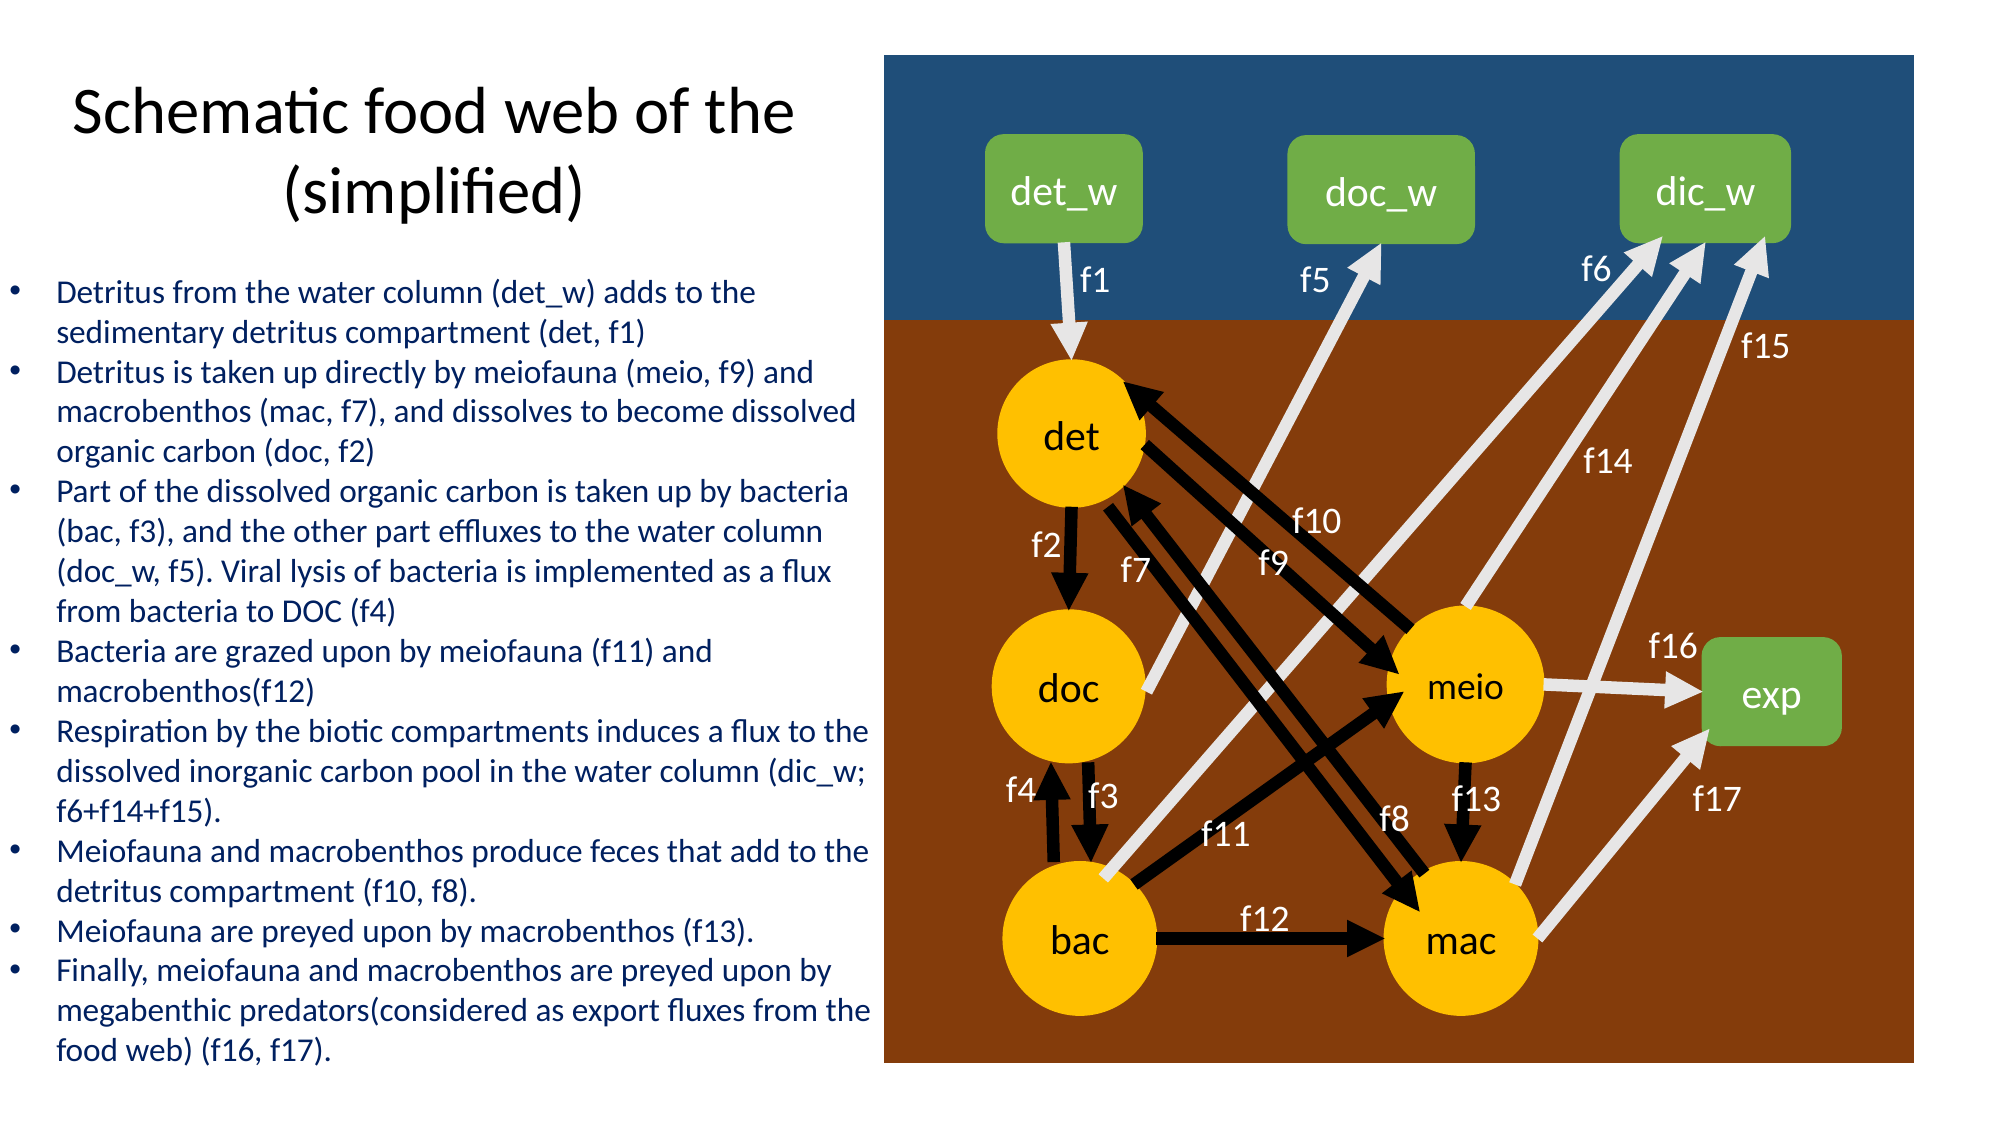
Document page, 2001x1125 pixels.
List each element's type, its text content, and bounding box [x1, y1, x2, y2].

text_box Detritus from the water column (det_w) adds to the sedimentary detritus compartment (det, f1) Detritus is taken up directly by meiofauna (meio, f9) and macrobenthos (mac, f7), and dissolves to become dissolved organic carbon (doc, f2) Part of the dissolved organic carbon is taken up by bacteria (bac, f3), and the other part effluxes to the water column (doc_w, f5). Viral lysis of bacteria is implemented as a flux from bacteria to DOC (f4) Bacteria are grazed upon by meiofauna (f11) and macrobenthos(f12) Respiration by the biotic compartments induces a flux to the dissolved inorganic carbon pool in the water column (dic_w; f6+f14+f15). Meiofauna and macrobenthos produce feces that add to the detritus compartment (f10, f8). Meiofauna are preyed upon by macrobenthos (f13). Finally, meiofauna and macrobenthos are preyed upon by megabenthic predators(considered as export fluxes from the food web) (f16, f17). [0, 262, 888, 1076]
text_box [991, 236, 1809, 948]
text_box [884, 56, 1914, 1063]
text_box Schematic food web of the (simplified) [17, 59, 852, 235]
